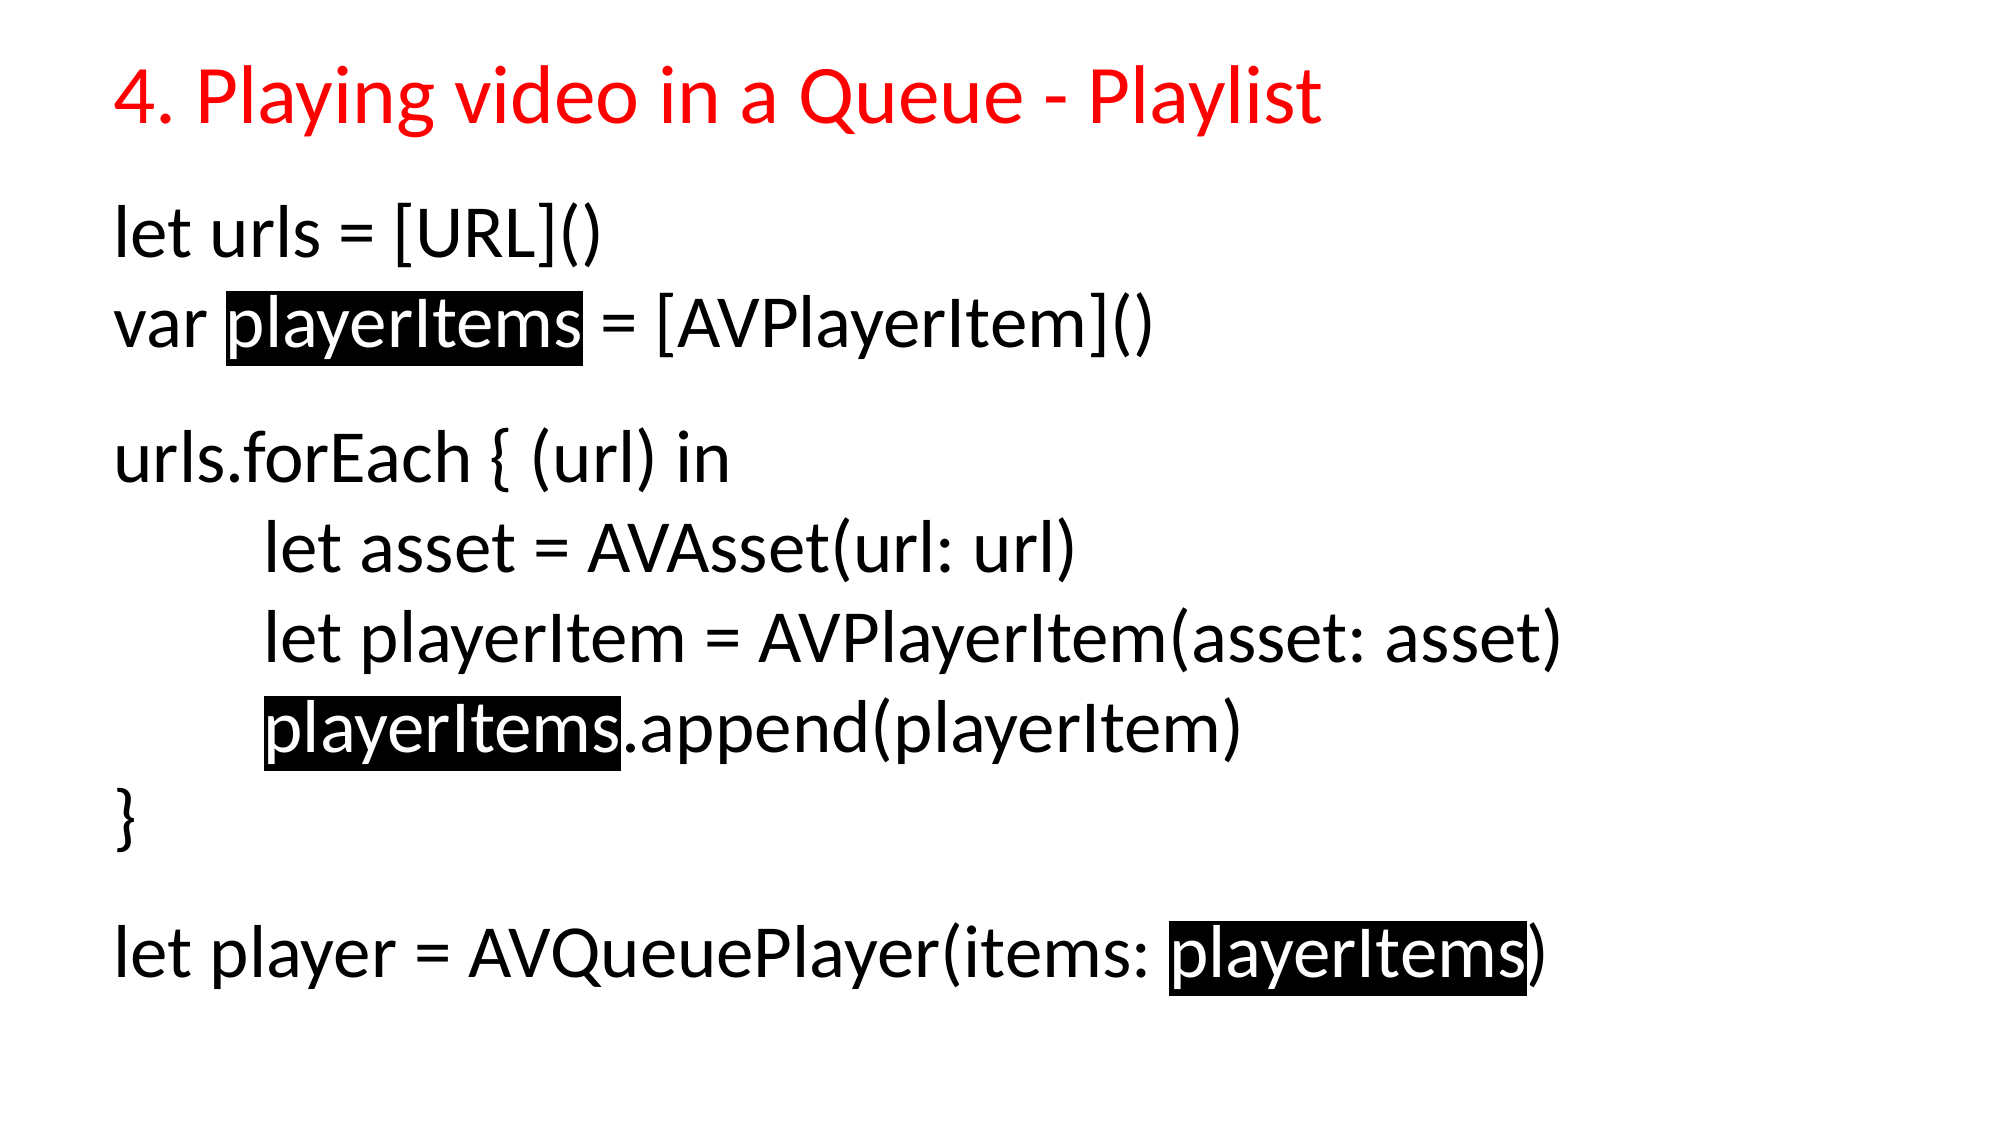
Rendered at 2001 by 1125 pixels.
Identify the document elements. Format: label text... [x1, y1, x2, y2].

text_box let urls = [URL]() var playerItems = [AVPlayerItem]() urls.forEach { (url) in let asset = AVAsset(url: url) let playerItem = AVPlayerItem(asset: asset) playerItems.append(playerItem) } let player = AVQueuePlayer(items: playerItems) [98, 174, 1859, 1000]
text_box 4. Playing video in a Queue - Playlist [98, 33, 1761, 148]
